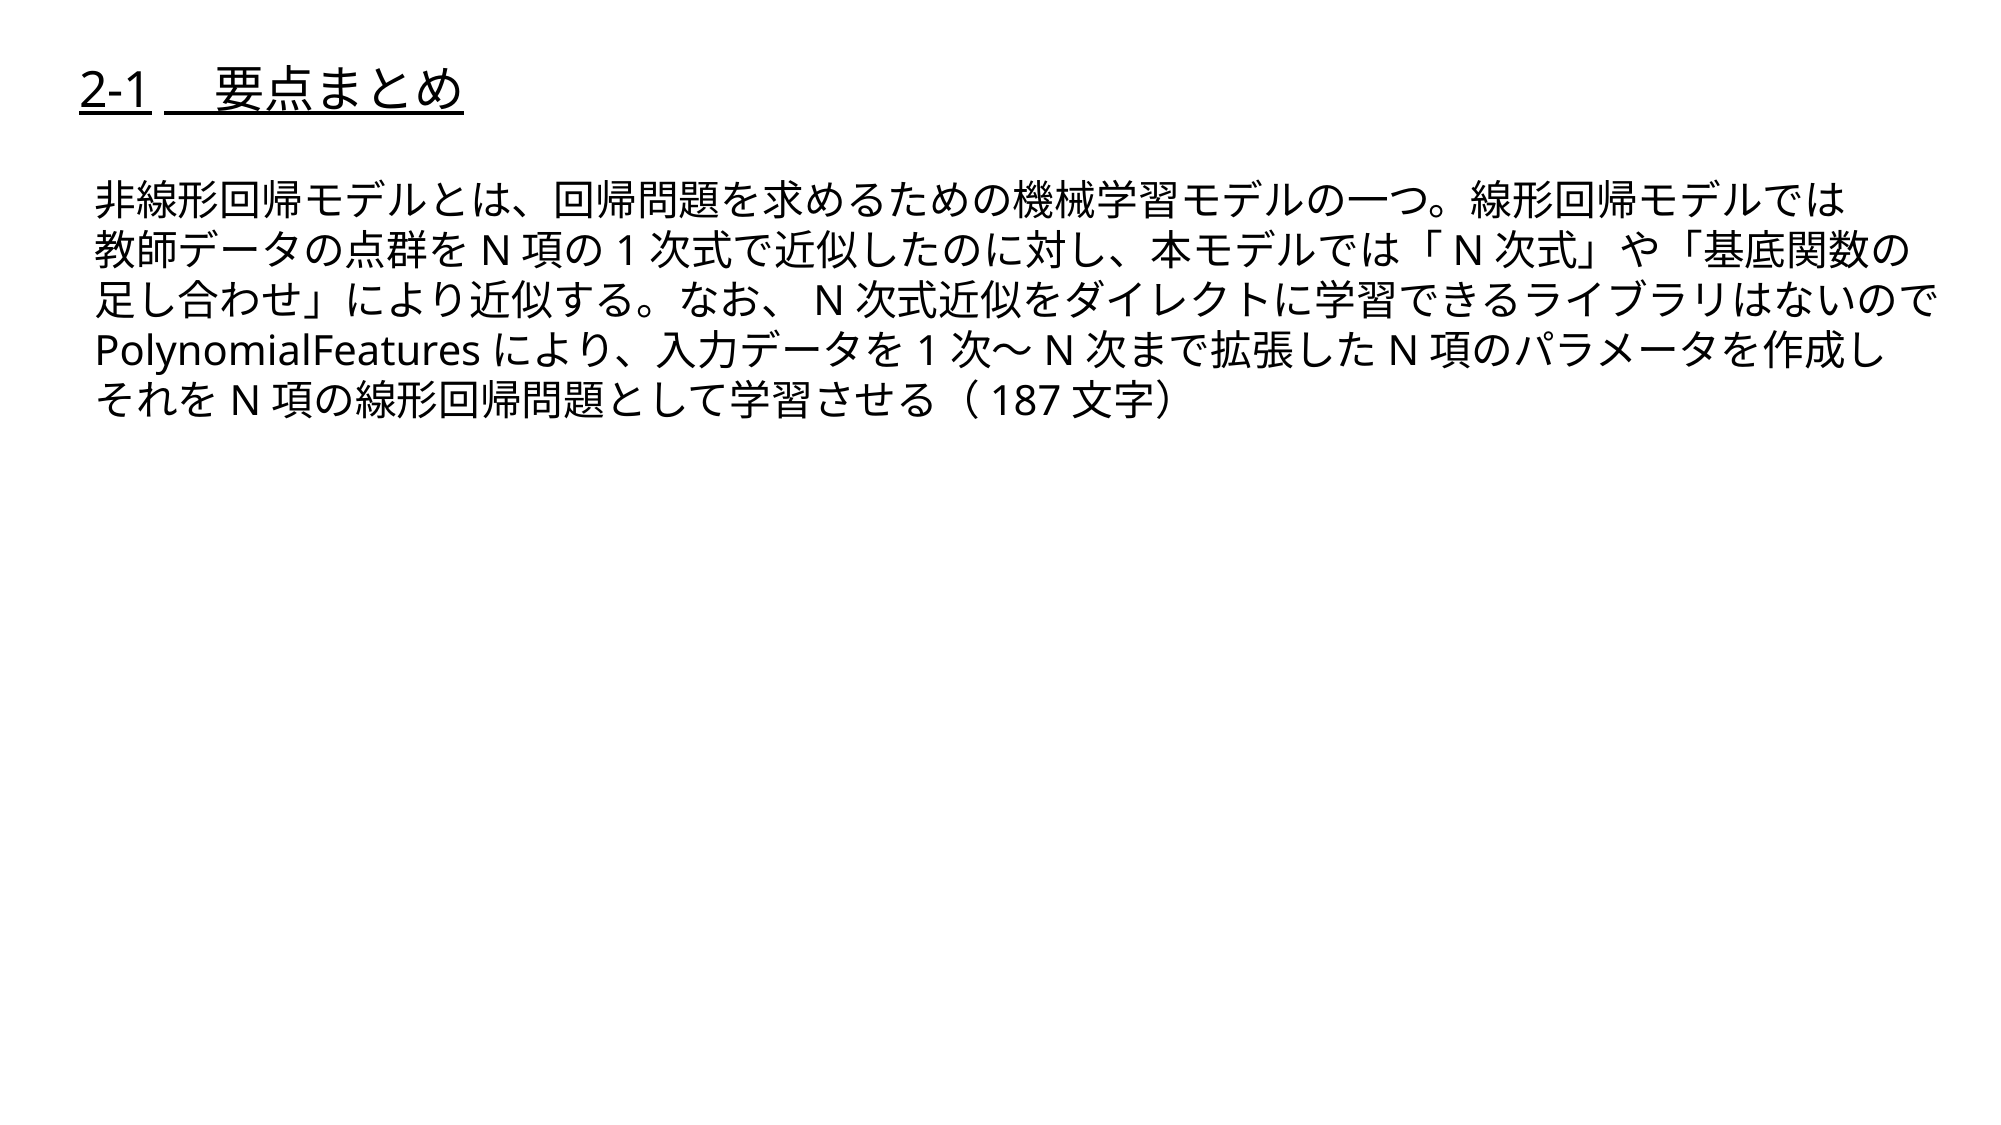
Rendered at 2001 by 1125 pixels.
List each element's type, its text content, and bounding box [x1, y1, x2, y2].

text_box 非線形回帰モデルとは、回帰問題を求めるための機械学習モデルの一つ。線形回帰モデルでは 教師データの点群をN項の1次式で近似したのに対し、本モデルでは「N次式」や「基底関数の 足し合わせ」により近似する。なお、N次式近似をダイレクトに学習できるライブラリはないので PolynomialFeaturesにより、入力データを1次～N次まで拡張したN項のパラメータを作成し それをN項の線形回帰問題として学習させる（187文字） [79, 166, 1955, 432]
text_box 2-1 要点まとめ [64, 49, 479, 125]
